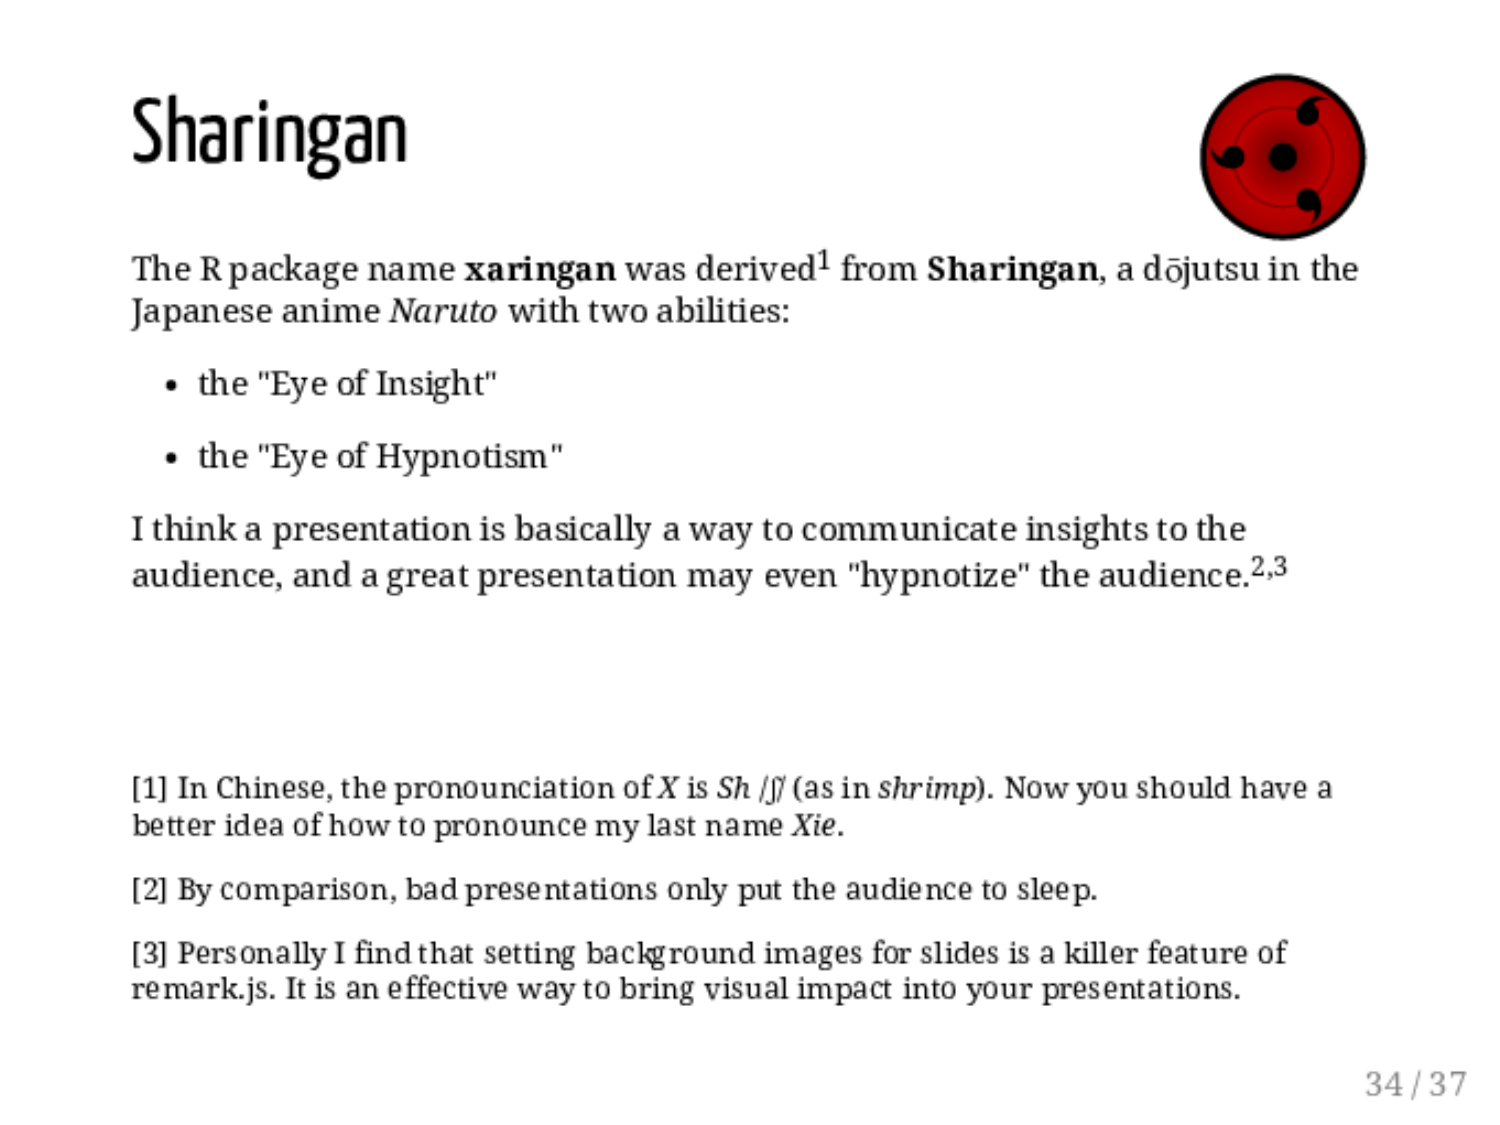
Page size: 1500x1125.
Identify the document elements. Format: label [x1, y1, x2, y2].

list [0, 0, 1500, 1125]
